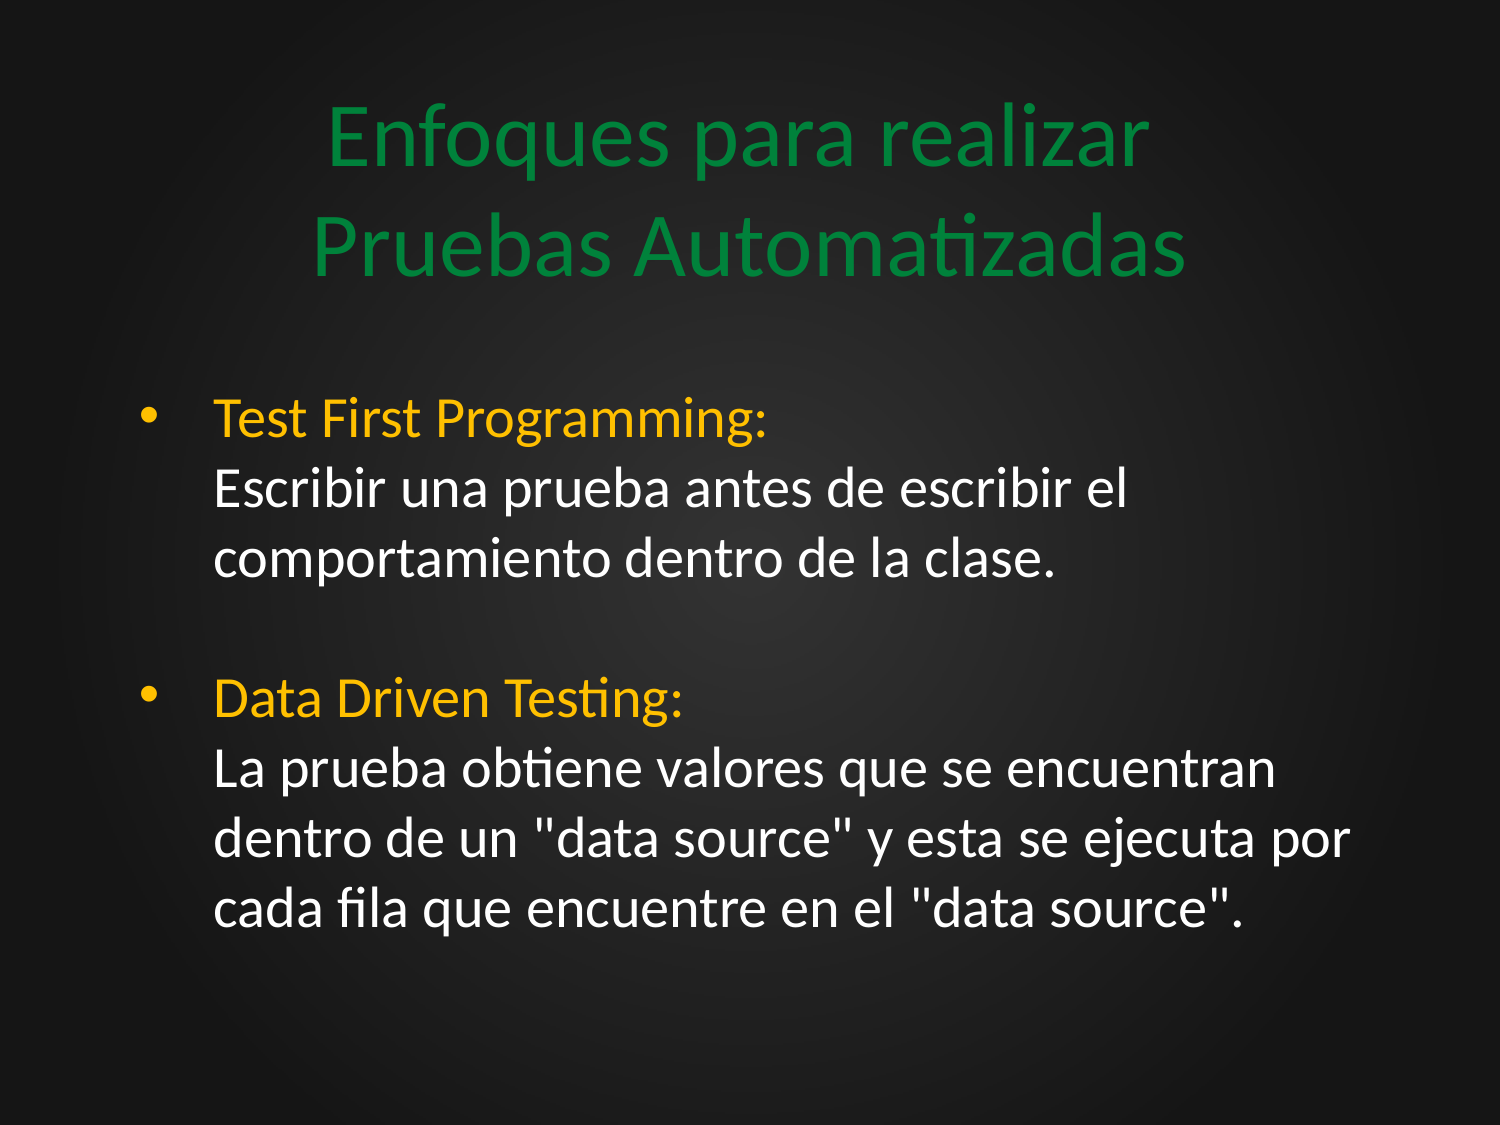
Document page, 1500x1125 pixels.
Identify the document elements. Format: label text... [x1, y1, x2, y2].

title Enfoques para realizar Pruebas Automatizadas [32, 125, 1468, 244]
picture [0, 0, 1500, 1125]
text_box Test First Programming: Escribir una prueba antes de escribir el comportamiento dentro de la clase. Data Driven Testing: La prueba obtiene valores que se encuentran dentro de un "data source" y esta se ejecuta por cada fila que encuentre en el "data source". [123, 371, 1412, 947]
